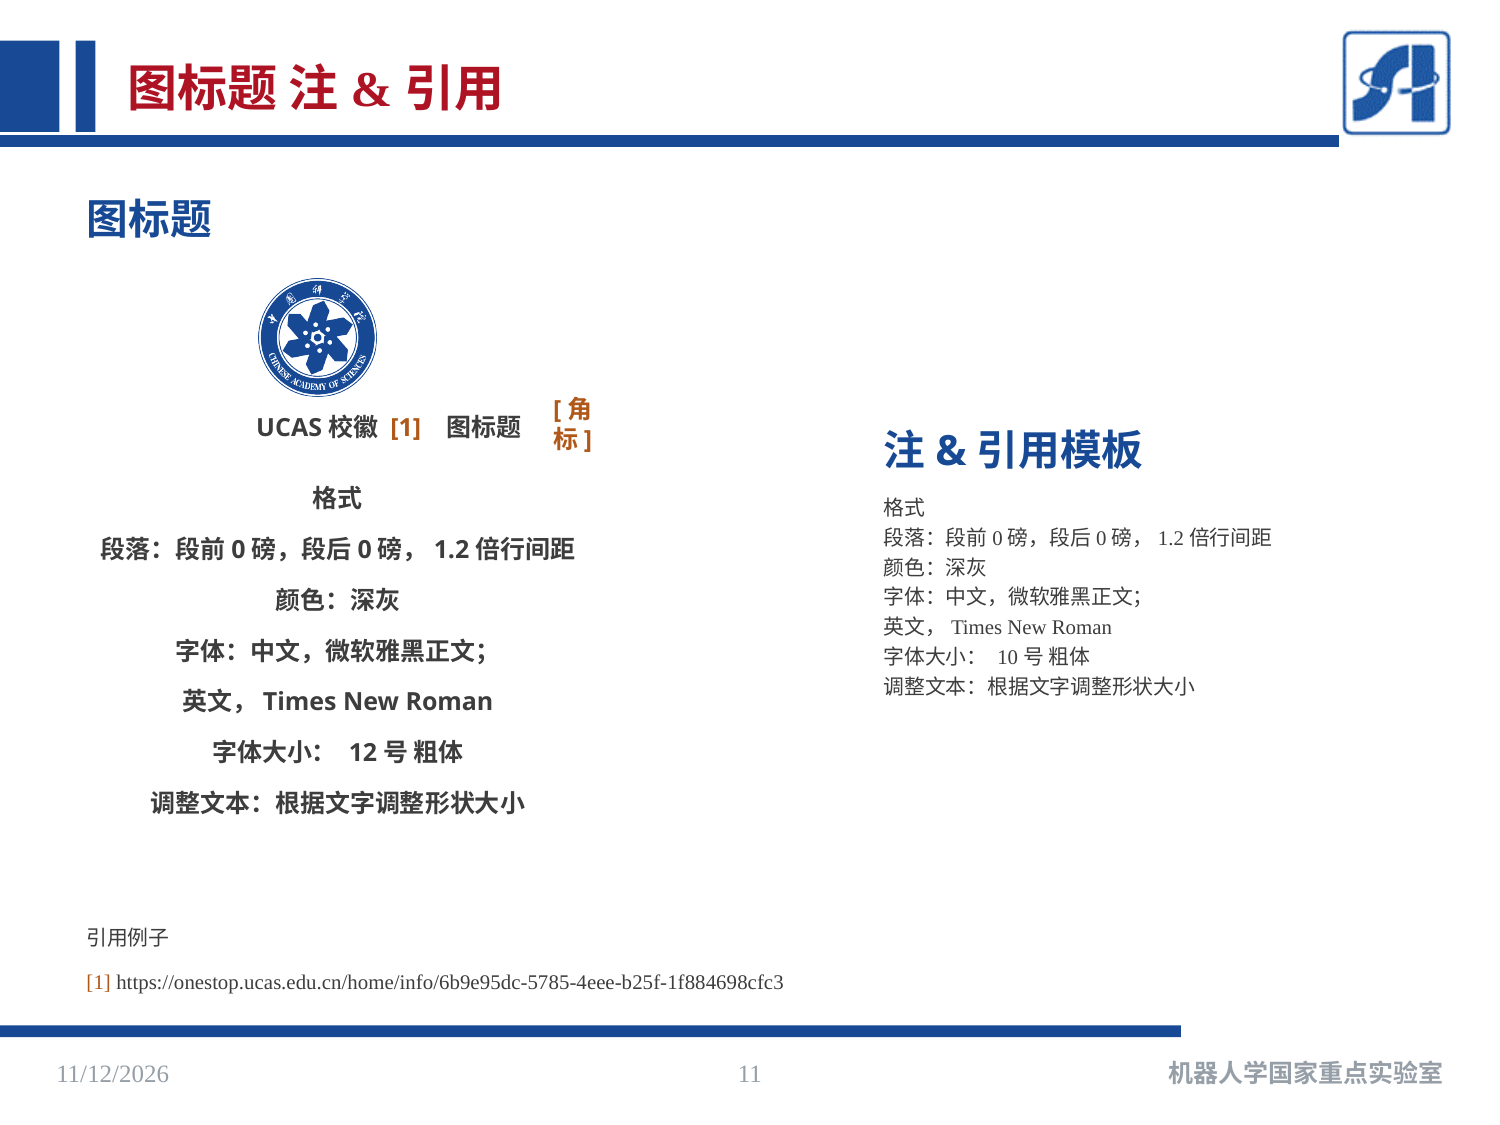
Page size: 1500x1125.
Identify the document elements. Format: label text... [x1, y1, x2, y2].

text_box 图标题 [71, 185, 426, 251]
text_box 引用例子 [71, 912, 1238, 956]
text_box 注&引用模板 [868, 416, 1224, 481]
text_box [角标] [518, 386, 627, 461]
text_box 图标题 [444, 403, 518, 449]
text_box UCAS校徽 [228, 403, 367, 449]
text_box 格式 段落：段前0磅，段后0磅，1.2倍行间距 颜色：深灰 字体：中文，微软雅黑正文； 英文，Times New Roman 字体大小： 12号 粗体 调整文本：根据文字调整形状大小 [71, 475, 605, 825]
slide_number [41, 1042, 396, 1103]
picture [1342, 27, 1454, 146]
text_box 格式 段落：段前0磅，段后0磅，1.2倍行间距 颜色：深灰 字体：中文，微软雅黑正文； 英文，Times New Roman 字体大小： 10号 粗体 调整文本：根据文字调整形状大小 [868, 481, 1291, 707]
text_box [1] https://onestop.ucas.edu.cn/home/info/6b9e95dc-5785-4eee-b25f-1f884698cfc3 [71, 956, 1238, 1002]
text_box [1] [367, 403, 444, 449]
slide_number 11 [587, 1042, 913, 1103]
picture [257, 277, 377, 398]
footer 机器人学国家重点实验室 [988, 1042, 1459, 1103]
title 图标题 注&引用 [112, 27, 1312, 146]
